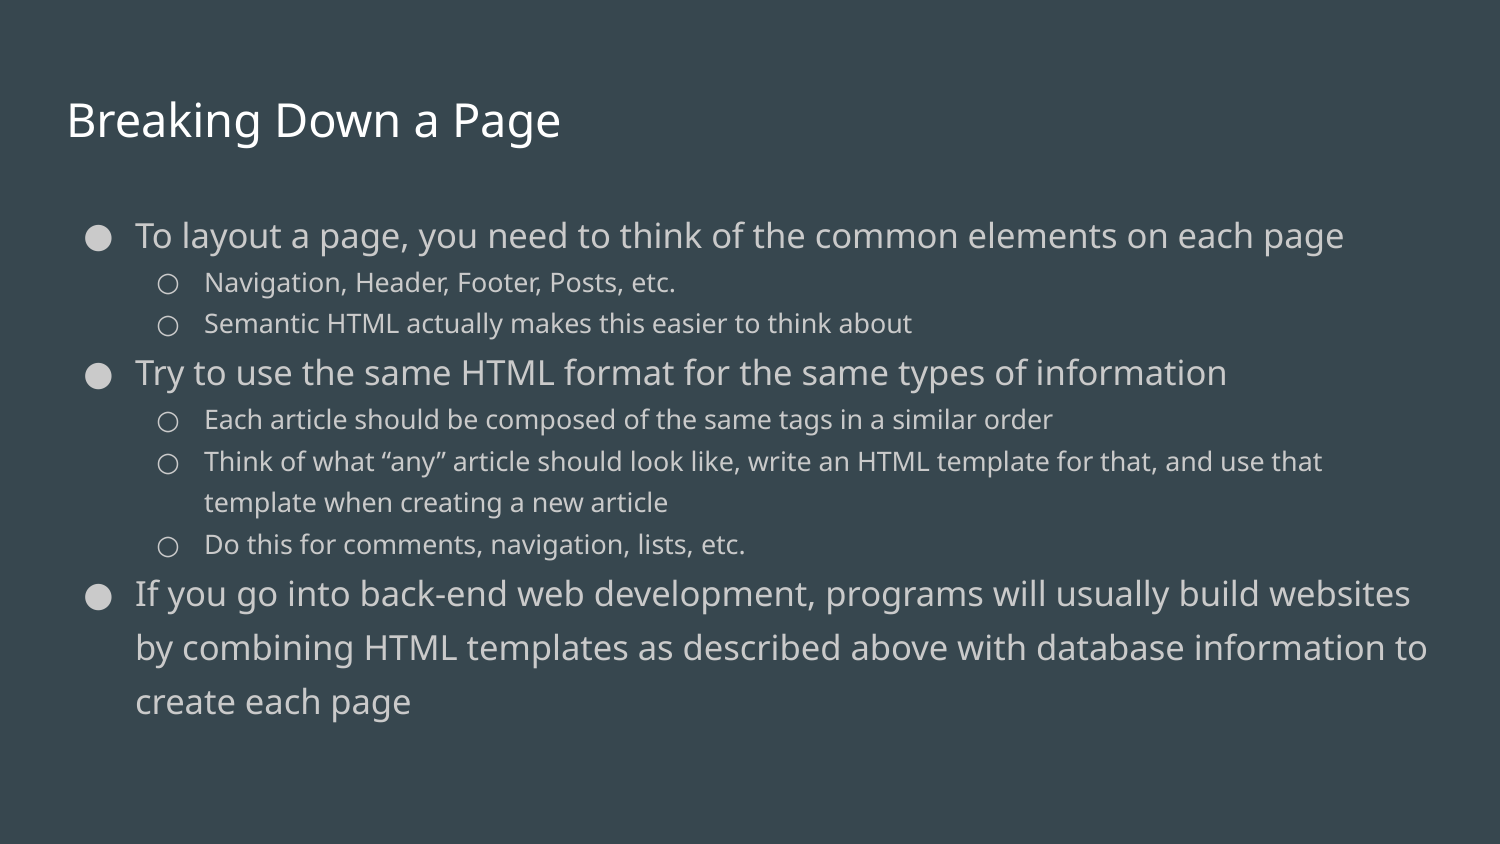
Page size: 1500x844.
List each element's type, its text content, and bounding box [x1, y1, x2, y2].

list To layout a page, you need to think of the common elements on each page Navigation, Header, Footer, Posts, etc. Semantic HTML actually makes this easier to think about Try to use the same HTML format for the same types of information Each article should be composed of the same tags in a similar order Think of what “any” article should look like, write an HTML template for that, and use that template when creating a new article Do this for comments, navigation, lists, etc. If you go into back-end web development, programs will usually build websites by combining HTML templates as described above with database information to create each page [51, 189, 1449, 750]
title Breaking Down a Page [51, 72, 1449, 167]
